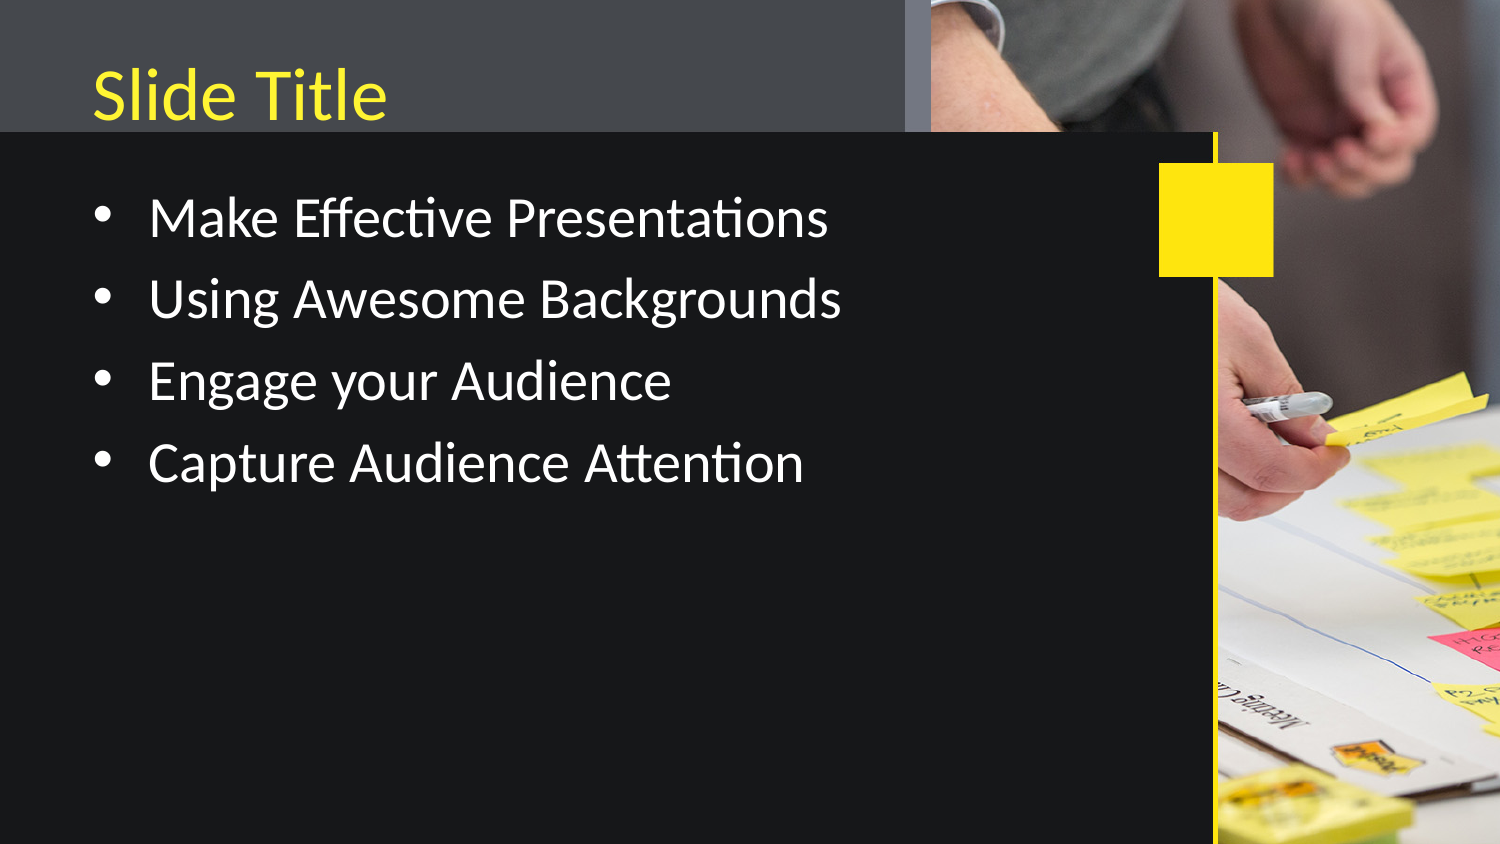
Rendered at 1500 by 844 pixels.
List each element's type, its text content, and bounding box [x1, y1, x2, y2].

title Slide Title [77, 16, 1129, 165]
list Make Effective Presentations Using Awesome Backgrounds Engage your Audience Capture Audience Attention [77, 171, 1129, 772]
picture [0, 0, 1500, 844]
